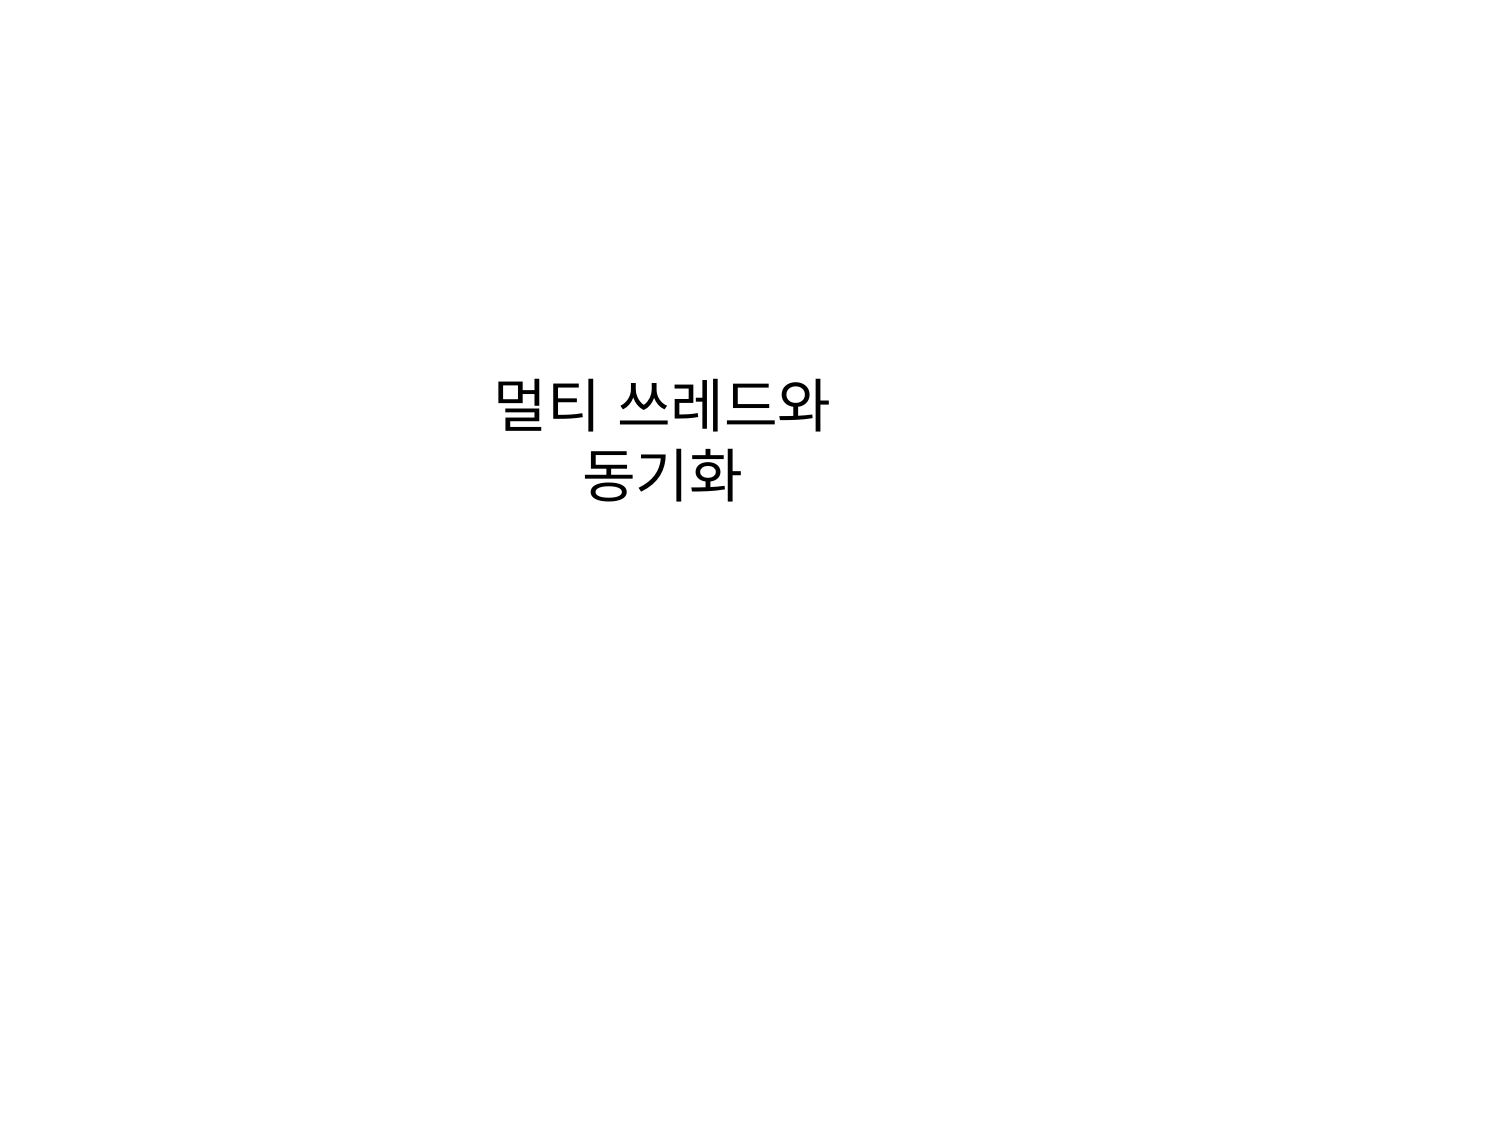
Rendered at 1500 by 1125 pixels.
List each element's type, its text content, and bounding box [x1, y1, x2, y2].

text_box 멀티 쓰레드와 동기화 [479, 361, 847, 517]
